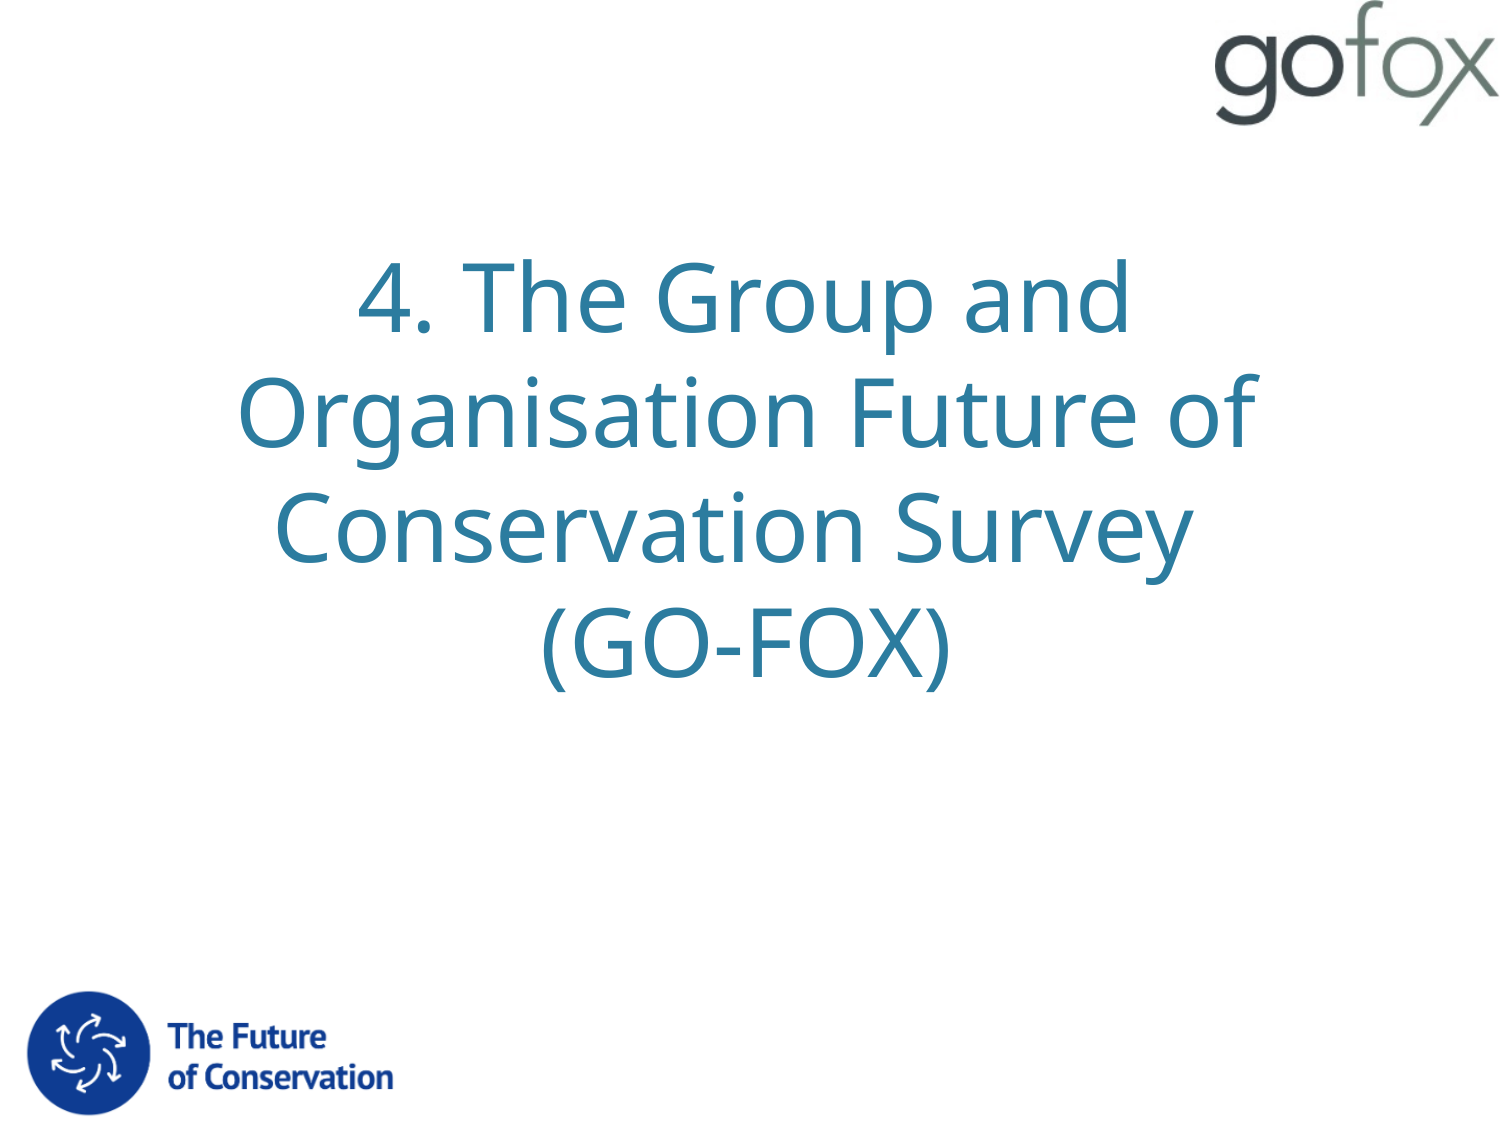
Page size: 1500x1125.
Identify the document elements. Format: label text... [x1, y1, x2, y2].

picture [1215, 0, 1500, 127]
picture [0, 980, 416, 1125]
title 4. The Group and Organisation Future of Conservation Survey (GO-FOX) [90, 274, 1403, 705]
